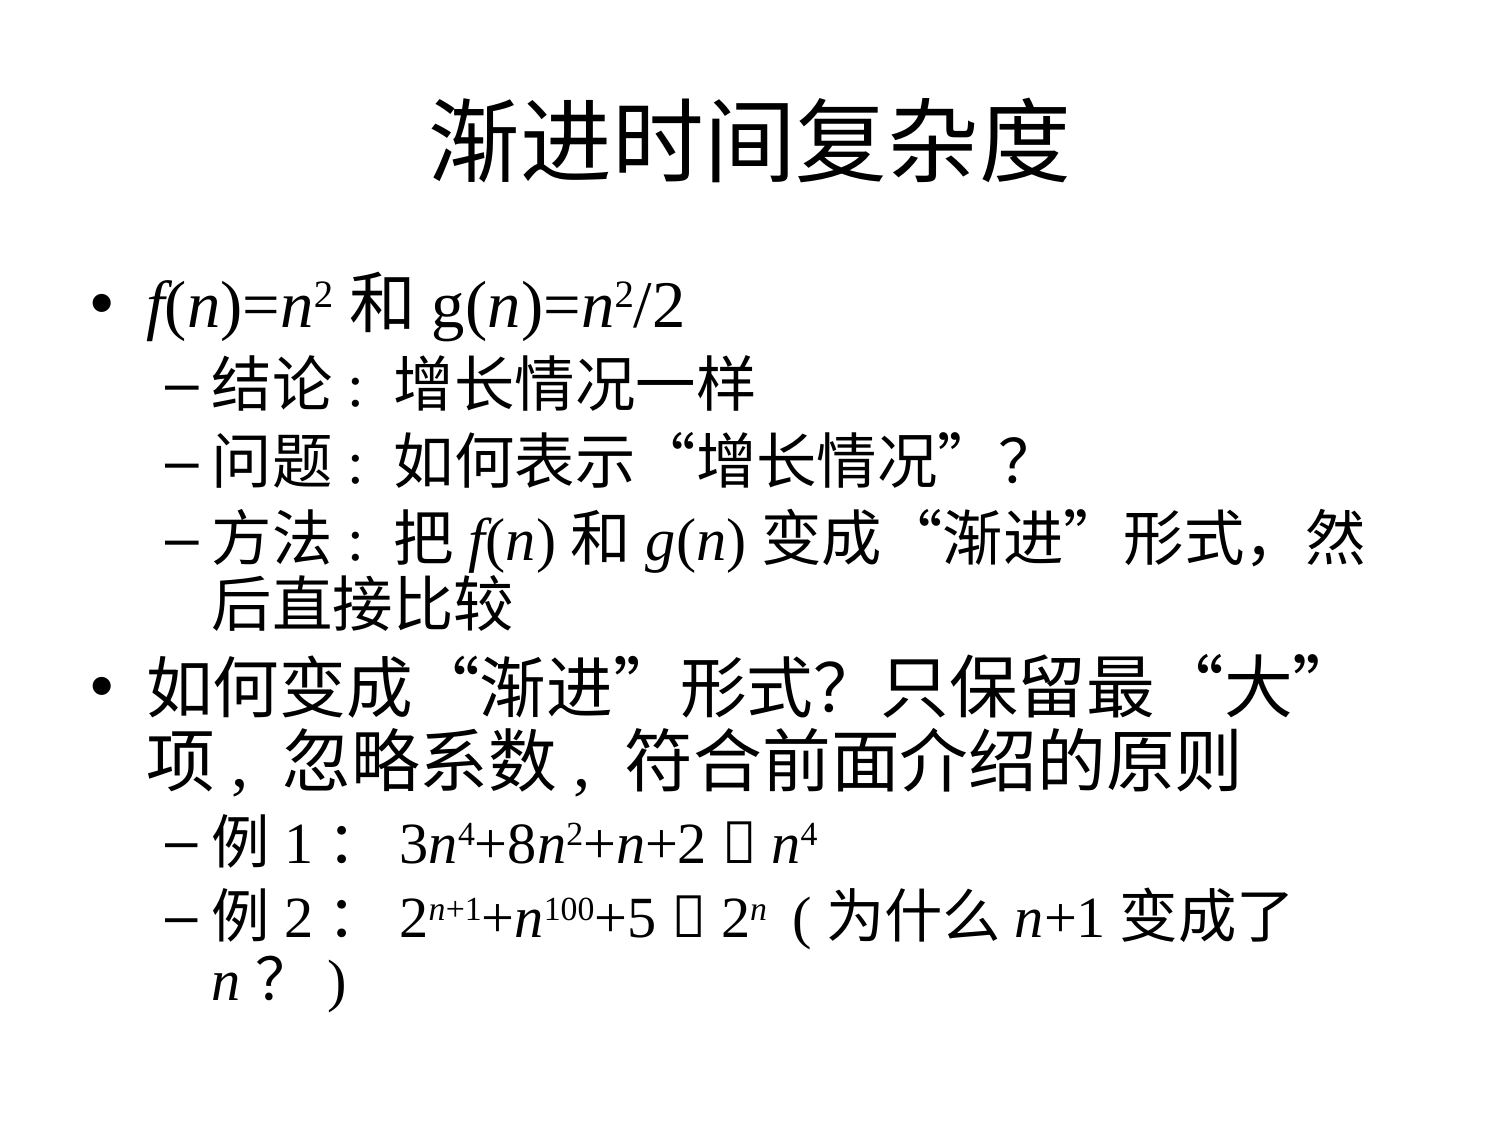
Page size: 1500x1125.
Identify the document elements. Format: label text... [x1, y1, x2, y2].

list f(n)=n2和g(n)=n2/2 结论: 增长情况一样 问题: 如何表示“增长情况”？ 方法: 把f(n)和g(n)变成“渐进”形式，然后直接比较 如何变成“渐进”形式？只保留最“大”项, 忽略系数, 符合前面介绍的原则 例1：3n4+8n2+n+2  n4 例2：2n+1+n100+5  2n (为什么n+1变成了n？) [75, 262, 1425, 1005]
title 渐进时间复杂度 [75, 45, 1425, 233]
